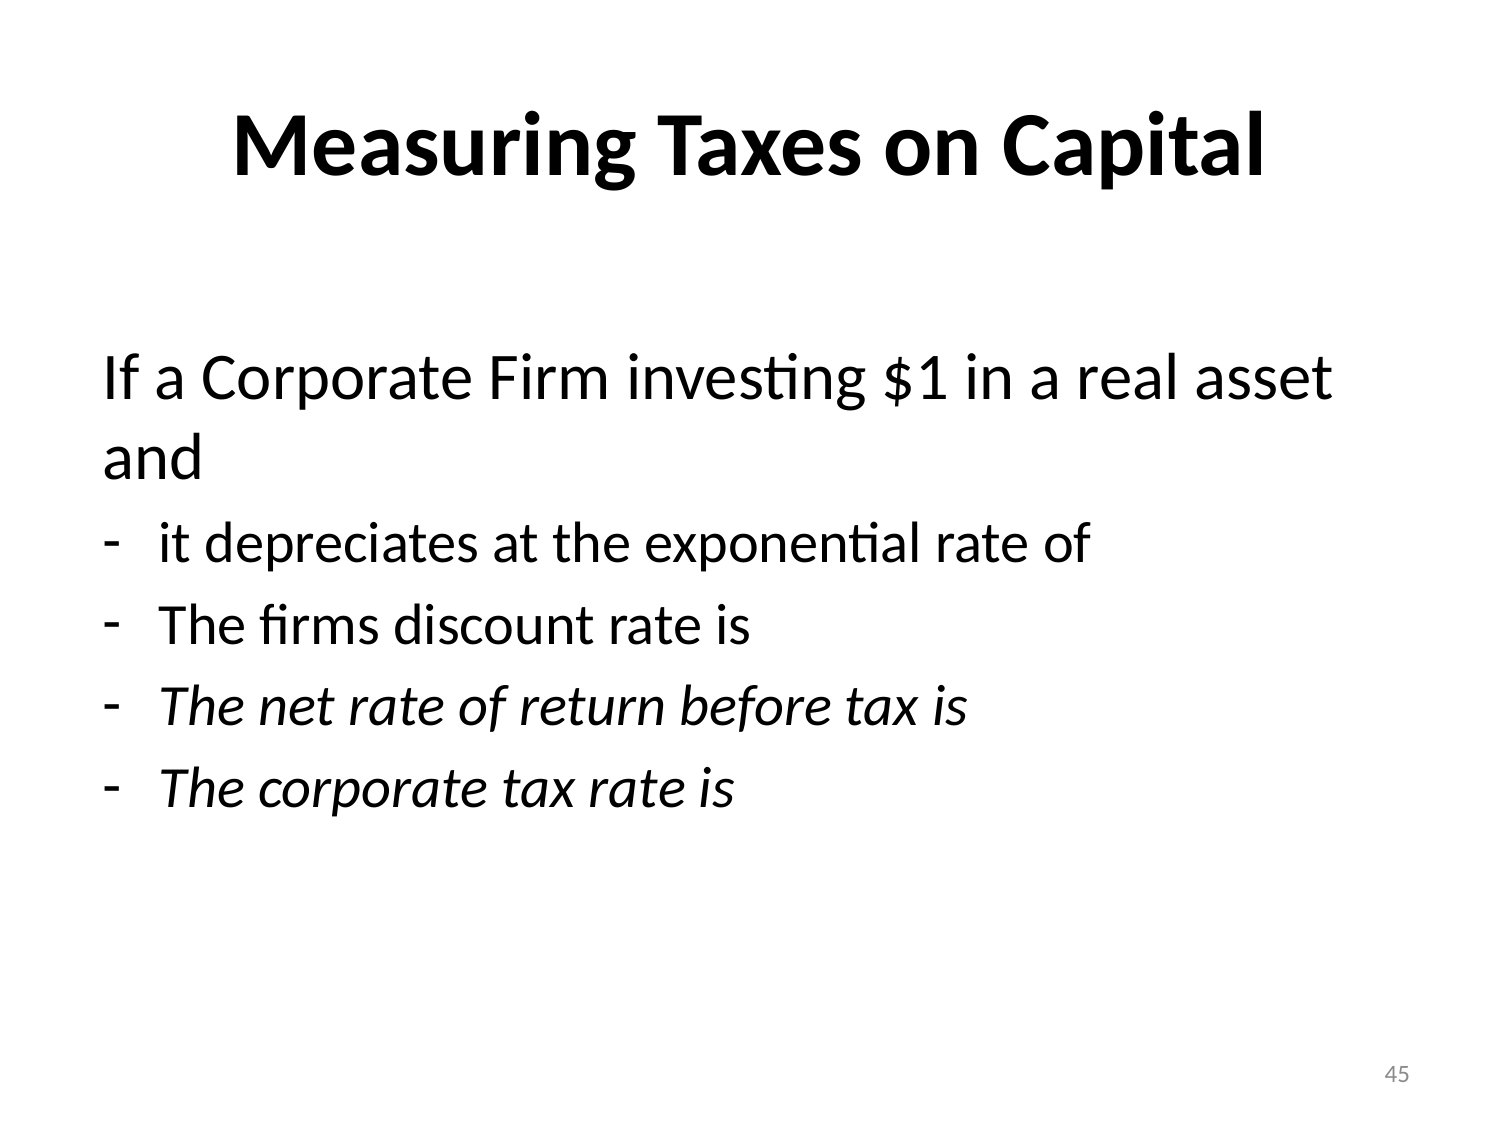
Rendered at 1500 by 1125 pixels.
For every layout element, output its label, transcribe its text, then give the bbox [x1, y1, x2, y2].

slide_number 45 [1074, 1042, 1425, 1103]
title Measuring Taxes on Capital [75, 45, 1425, 233]
